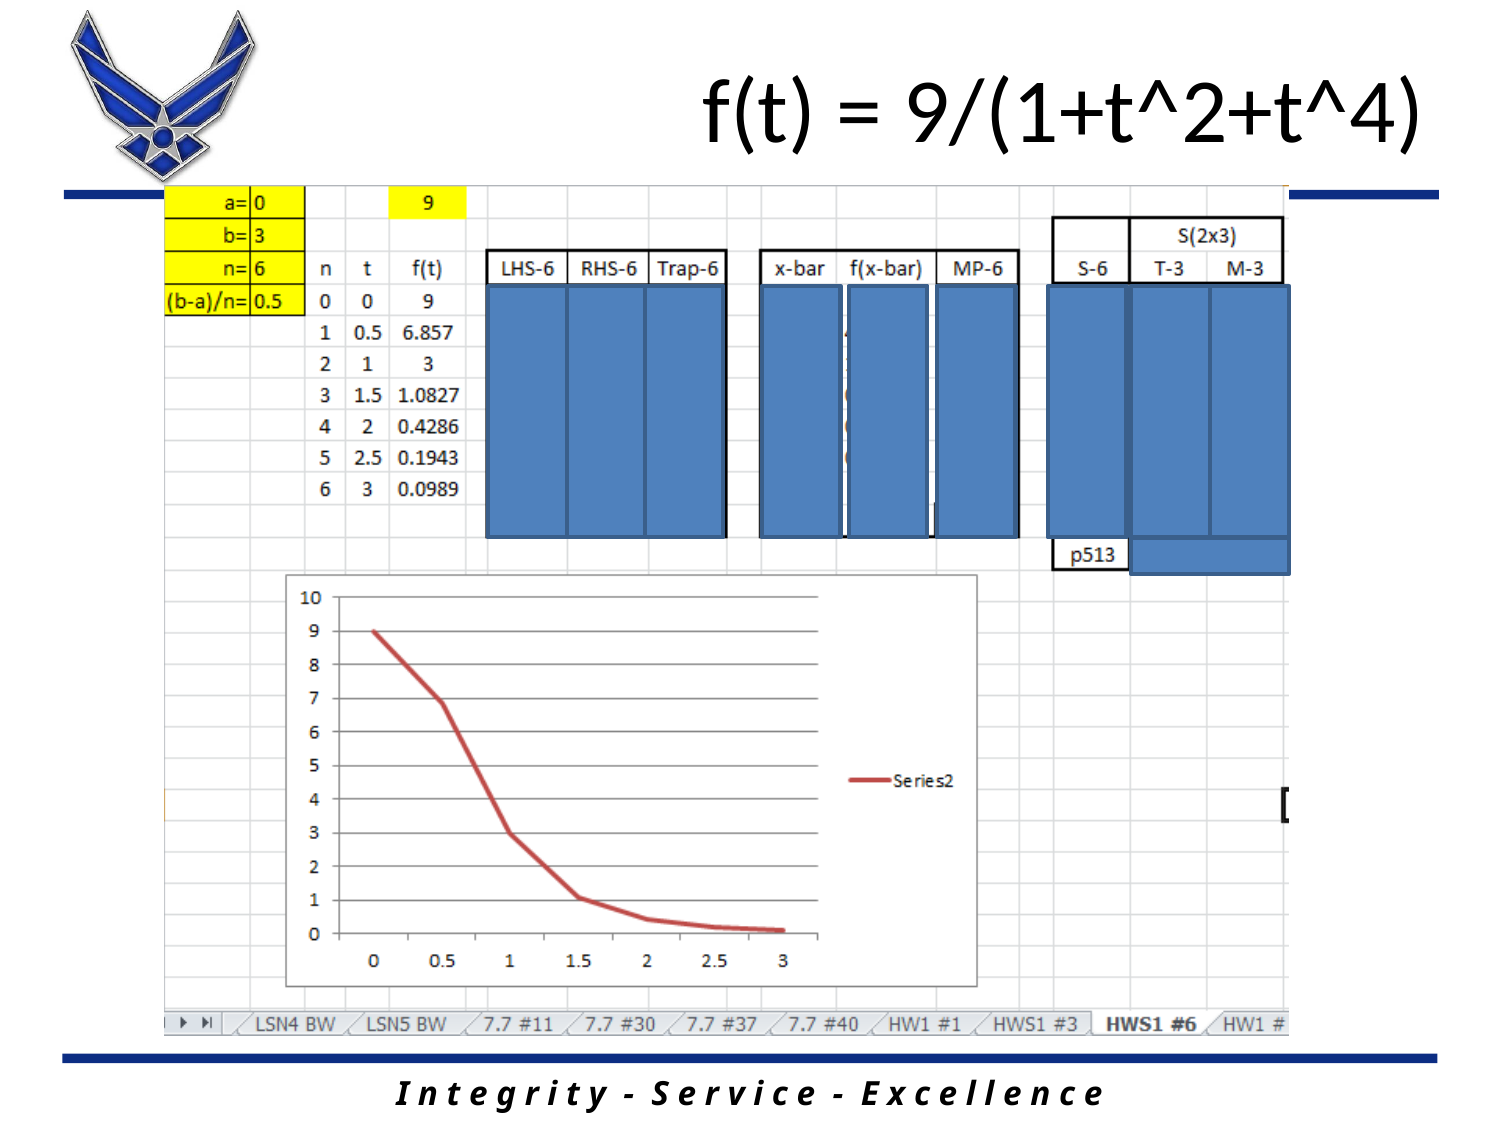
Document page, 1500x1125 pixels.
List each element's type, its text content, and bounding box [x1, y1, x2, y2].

picture [65, 5, 1290, 1036]
title f(t) = 9/(1+t^2+t^4) [270, 12, 1440, 200]
